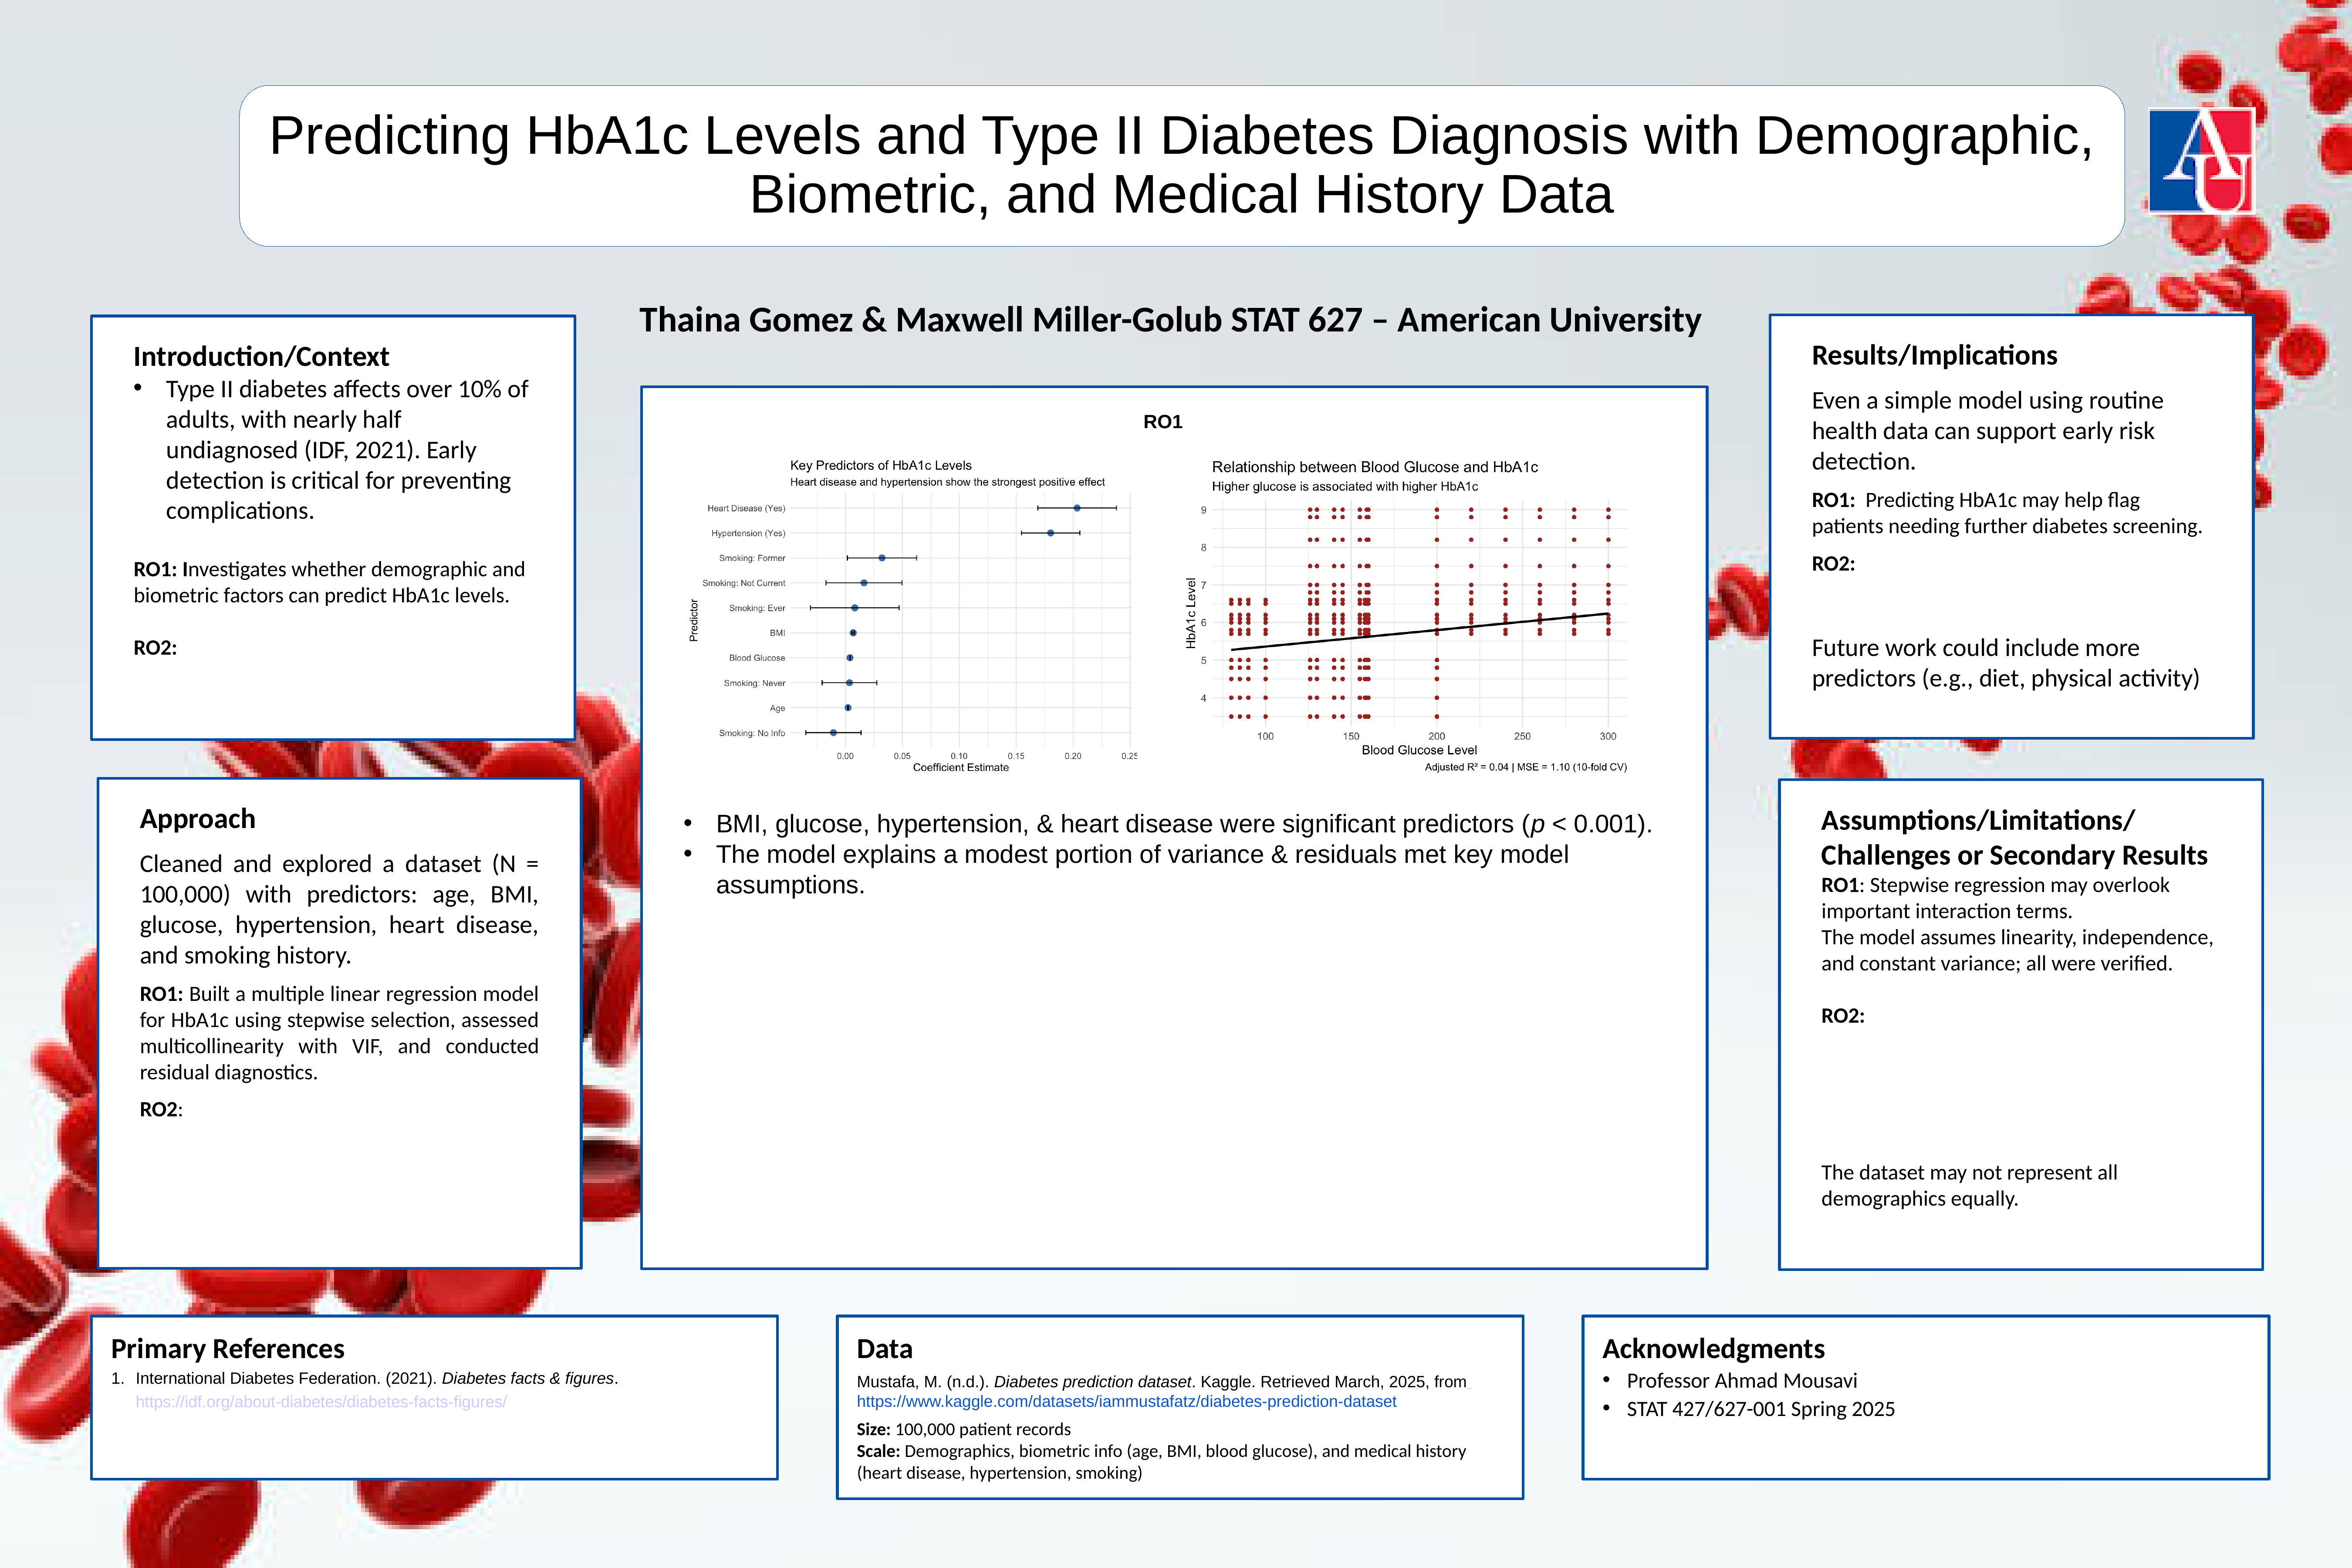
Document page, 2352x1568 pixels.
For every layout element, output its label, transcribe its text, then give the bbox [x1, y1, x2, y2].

text_box Introduction/Context Type II diabetes affects over 10% of adults, with nearly half undiagnosed (IDF, 2021). Early detection is critical for preventing complications. RO1: Investigates whether demographic and biometric factors can predict HbA1c levels. RO2: [91, 316, 575, 740]
text_box Predicting HbA1c Levels and Type II Diabetes Diagnosis with Demographic, Biometric, and Medical History Data [239, 85, 2125, 247]
text_box Results/Implications Even a simple model using routine health data can support early risk detection. RO1: Predicting HbA1c may help flag patients needing further diabetes screening. RO2: Future work could include more predictors (e.g., diet, physical activity) [1770, 314, 2254, 739]
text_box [91, 1316, 2269, 1499]
text_box RO1 [1137, 406, 1274, 436]
text_box Approach Cleaned and explored a dataset (N = 100,000) with predictors: age, BMI, glucose, hypertension, heart disease, and smoking history. RO1: Built a multiple linear regression model for HbA1c using stepwise selection, assessed multicollinearity with VIF, and conducted residual diagnostics. RO2: [98, 778, 581, 1268]
text_box Thaina Gomez & Maxwell Miller-Golub STAT 627 – American University [93, 283, 2250, 351]
text_box Assumptions/Limitations/ Challenges or Secondary Results RO1: Stepwise regression may overlook important interaction terms. The model assumes linearity, independence, and constant variance; all were verified. RO2: The dataset may not represent all demographics equally. [1779, 780, 2263, 1270]
text_box BMI, glucose, hypertension, & heart disease were significant predictors (p < 0.001). The model explains a modest portion of variance & residuals met key model assumptions. [641, 386, 1707, 1269]
picture [0, 0, 2352, 1568]
